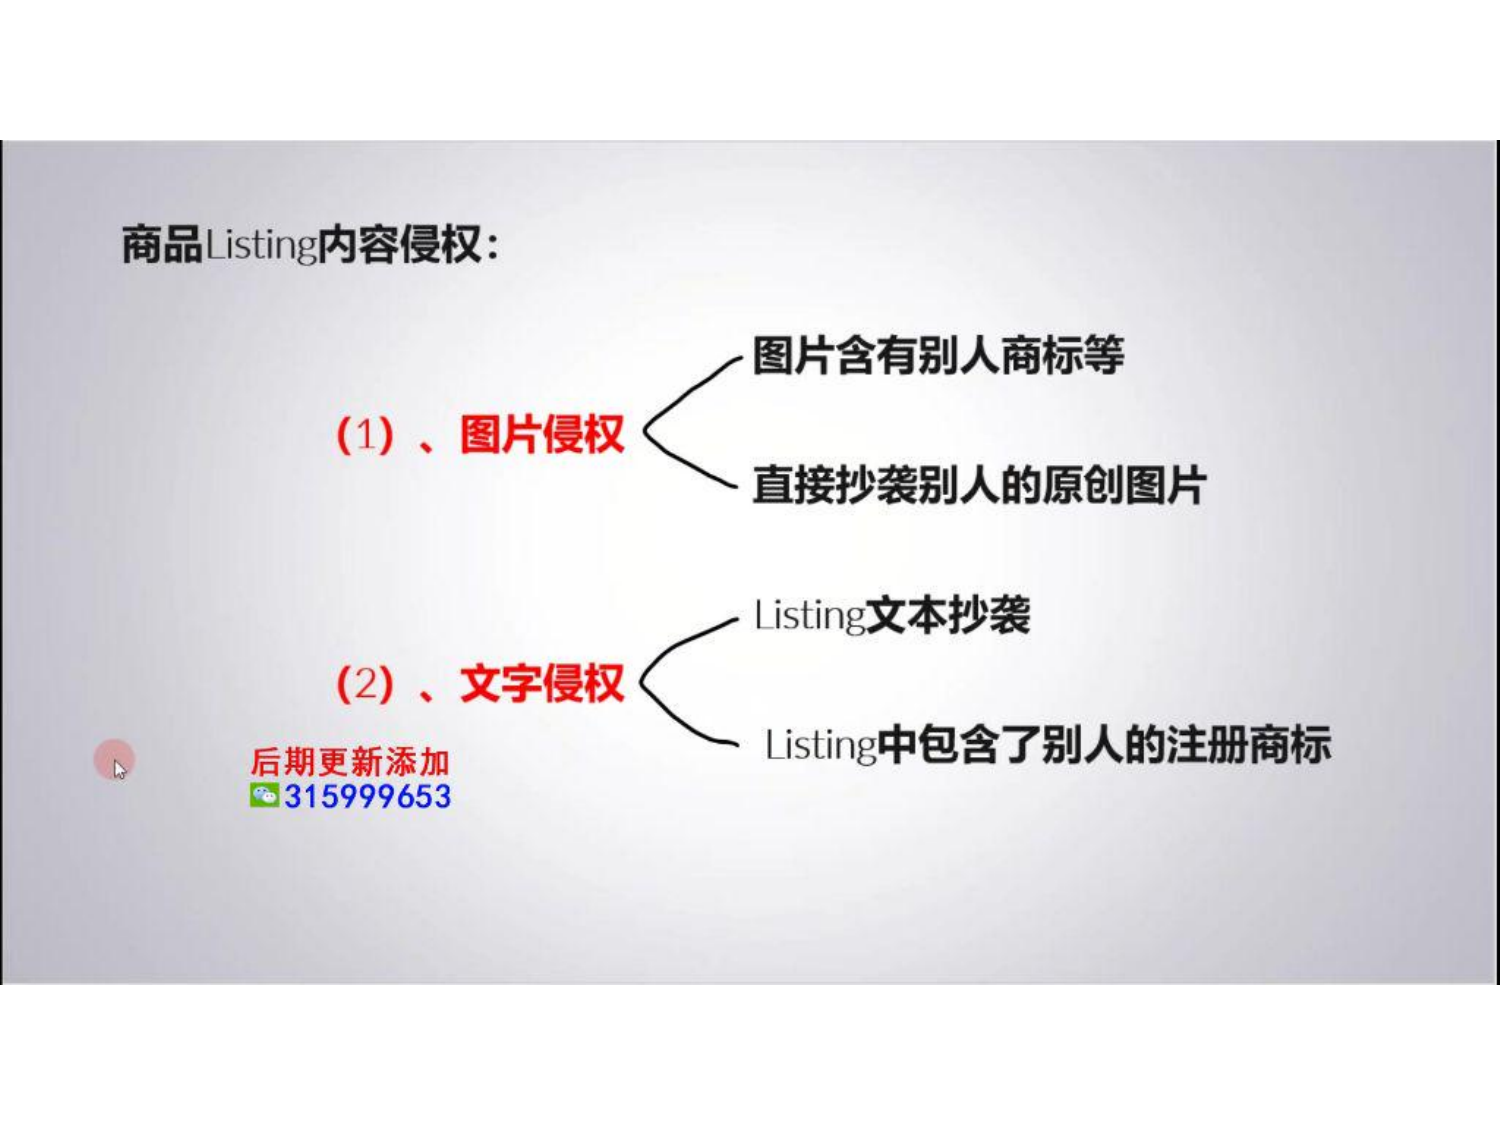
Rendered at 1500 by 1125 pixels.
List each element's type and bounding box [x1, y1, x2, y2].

picture [0, 140, 1500, 985]
